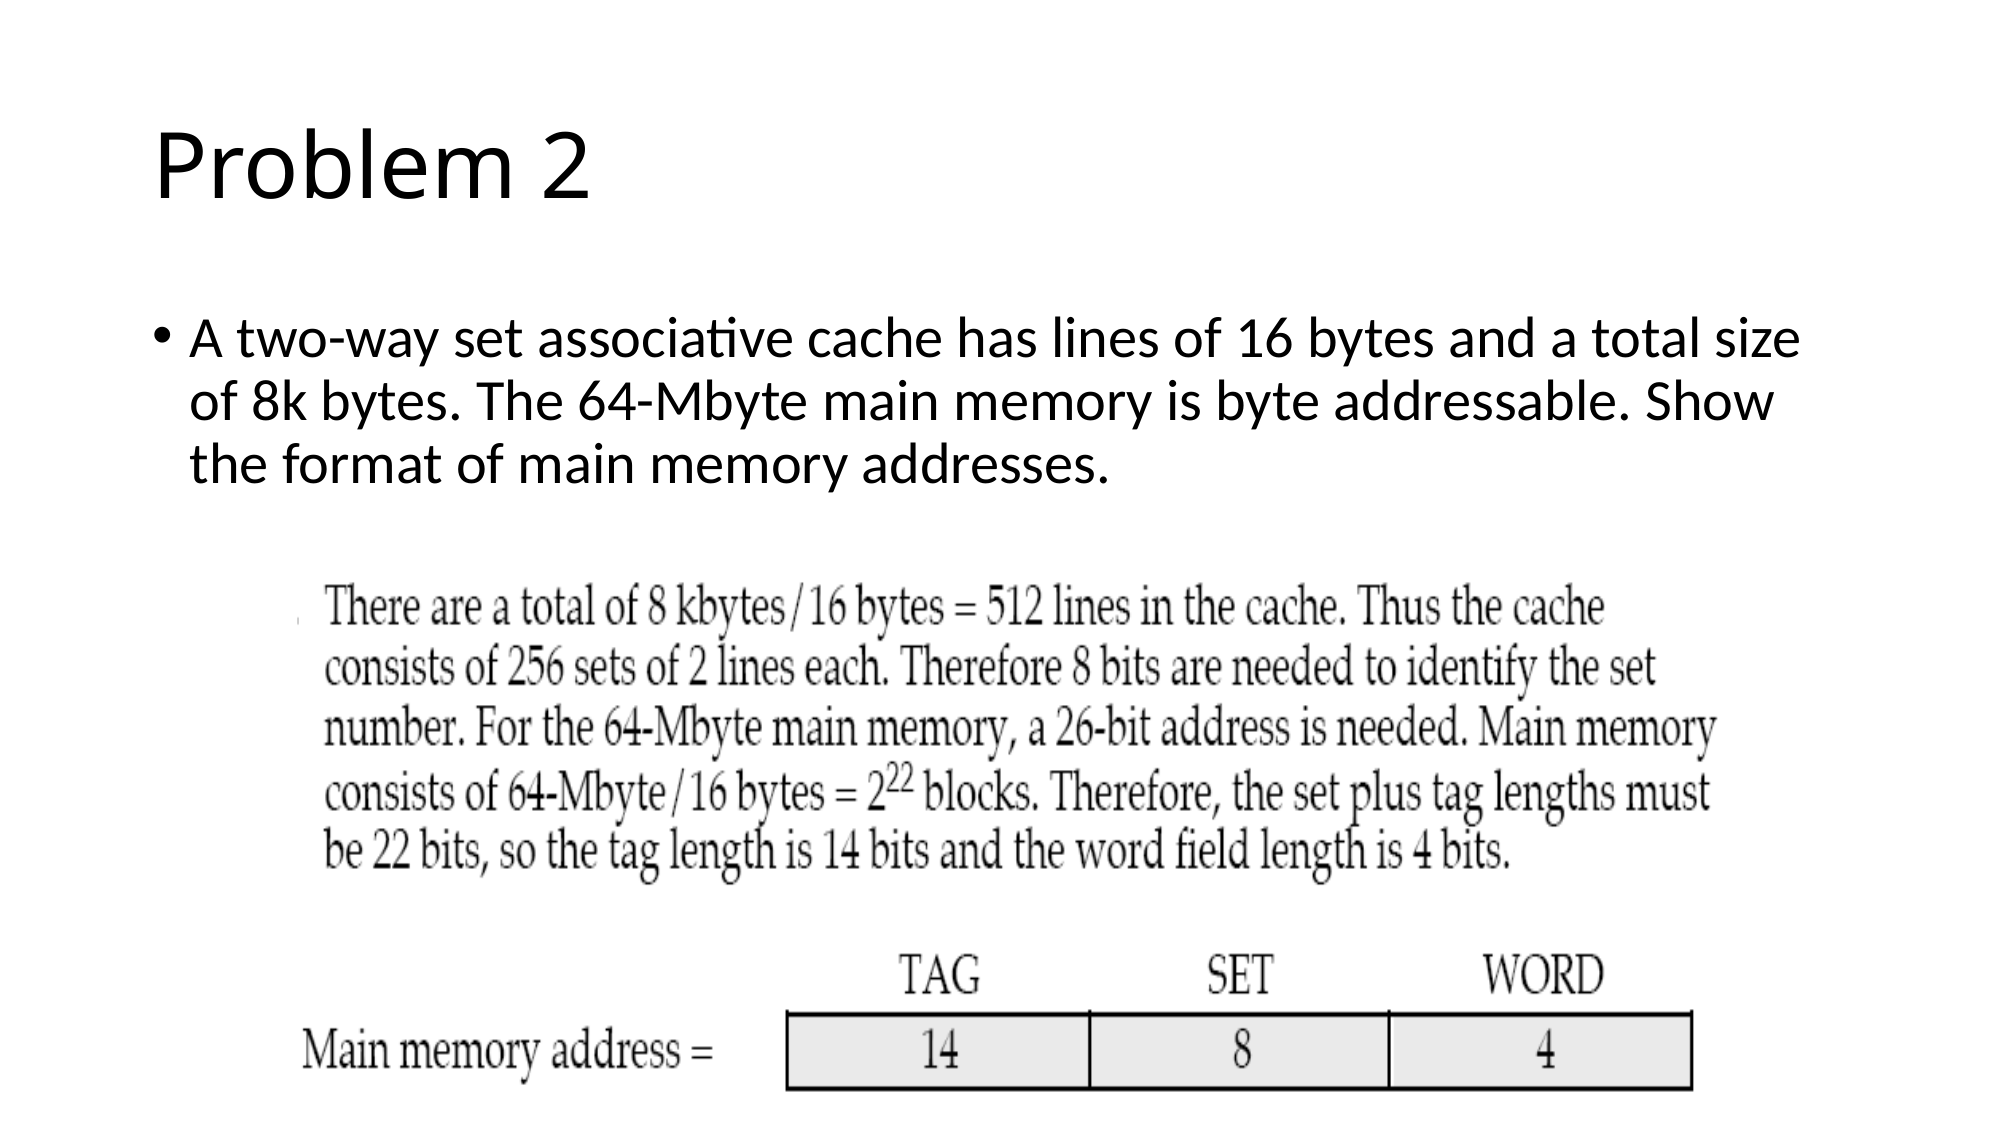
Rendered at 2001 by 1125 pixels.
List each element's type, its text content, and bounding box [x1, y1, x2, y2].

list A two-way set associative cache has lines of 16 bytes and a total size of 8k bytes. The 64-Mbyte main memory is byte addressable. Show the format of main memory addresses. [137, 299, 1863, 1014]
title Problem 2 [137, 59, 1863, 278]
picture [297, 574, 1725, 1113]
